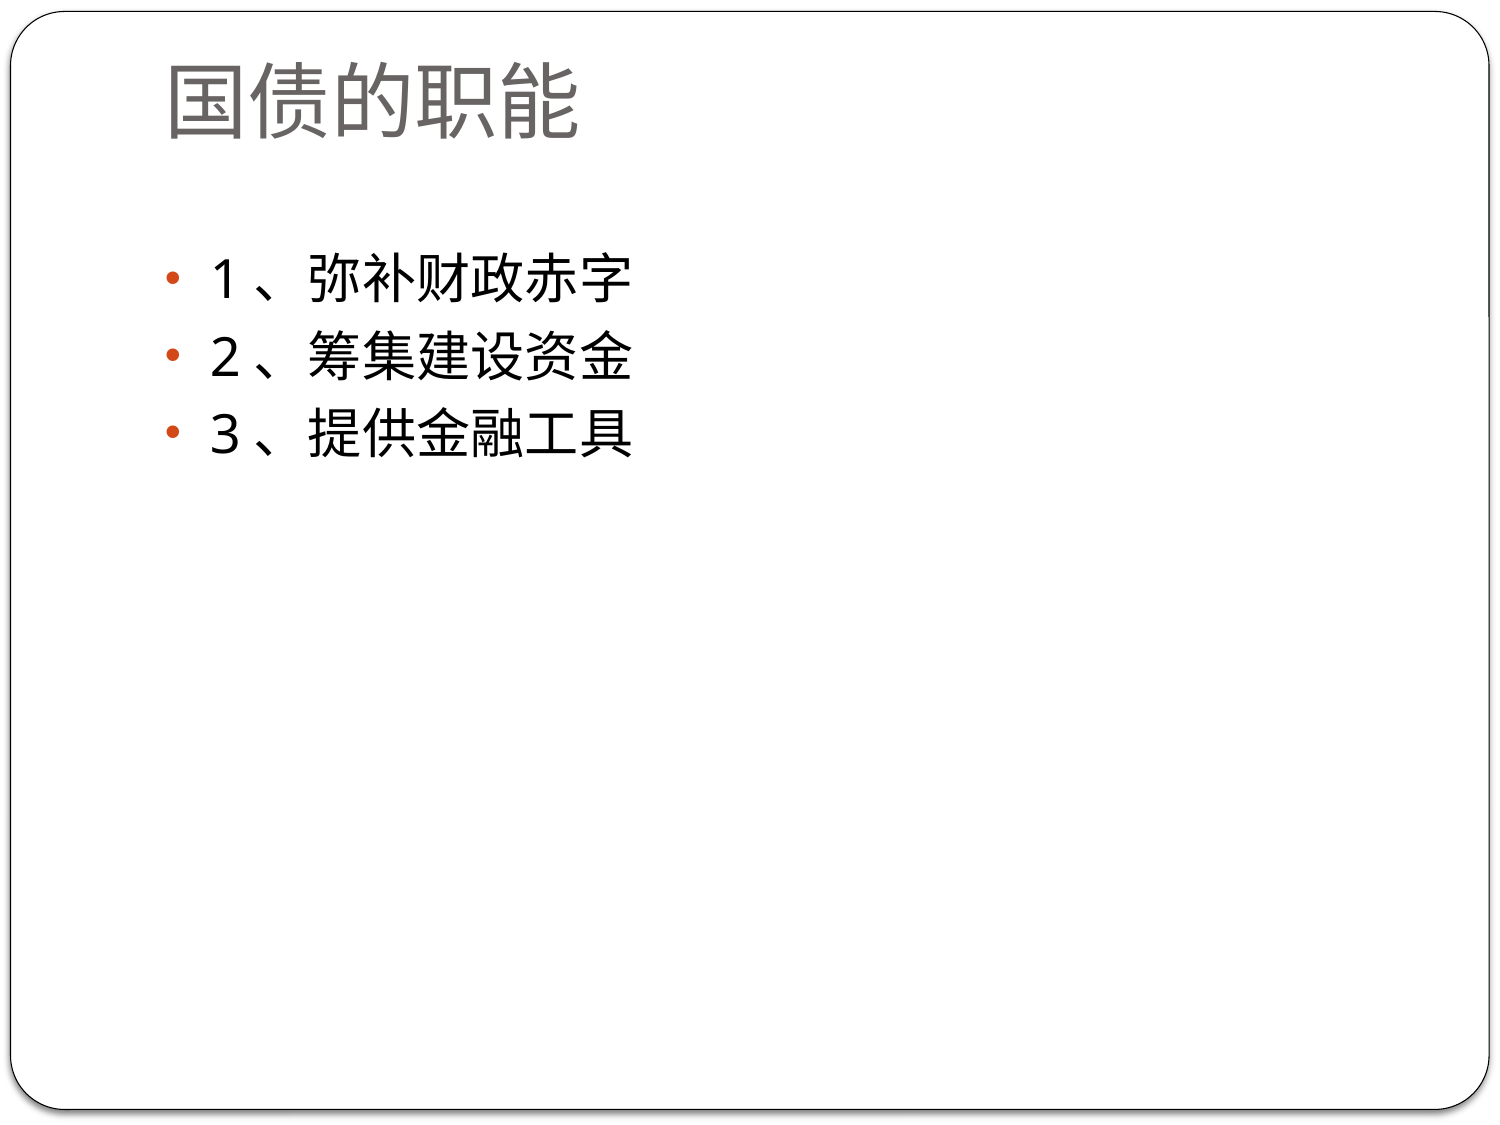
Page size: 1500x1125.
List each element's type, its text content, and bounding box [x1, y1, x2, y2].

list 1、弥补财政赤字 2、筹集建设资金 3、提供金融工具 [150, 237, 1425, 988]
title 国债的职能 [150, 35, 1425, 164]
